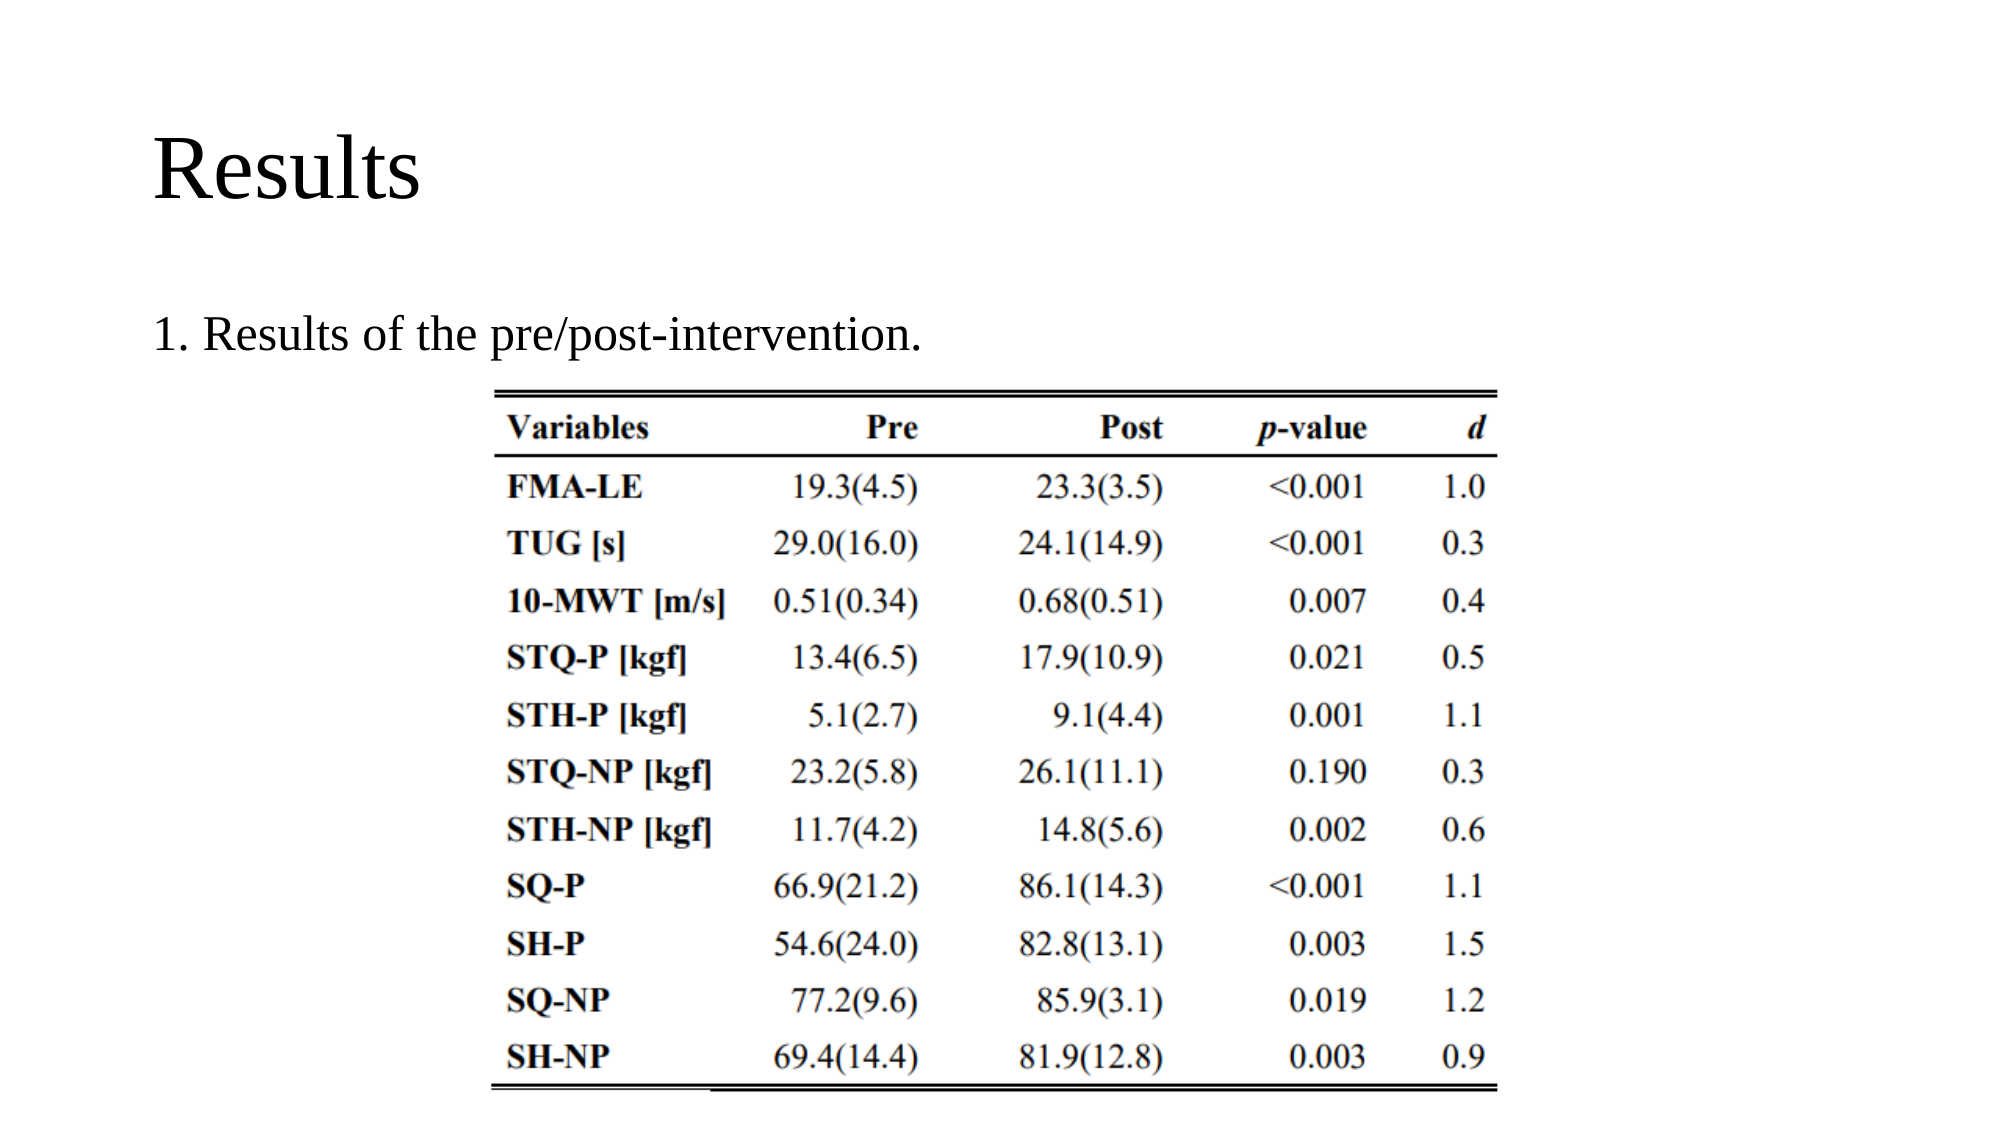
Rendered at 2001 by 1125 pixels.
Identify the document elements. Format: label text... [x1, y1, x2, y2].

title Results [137, 59, 1863, 278]
list 1. Results of the pre/post-intervention. [137, 299, 1863, 1014]
picture [479, 376, 1521, 1098]
